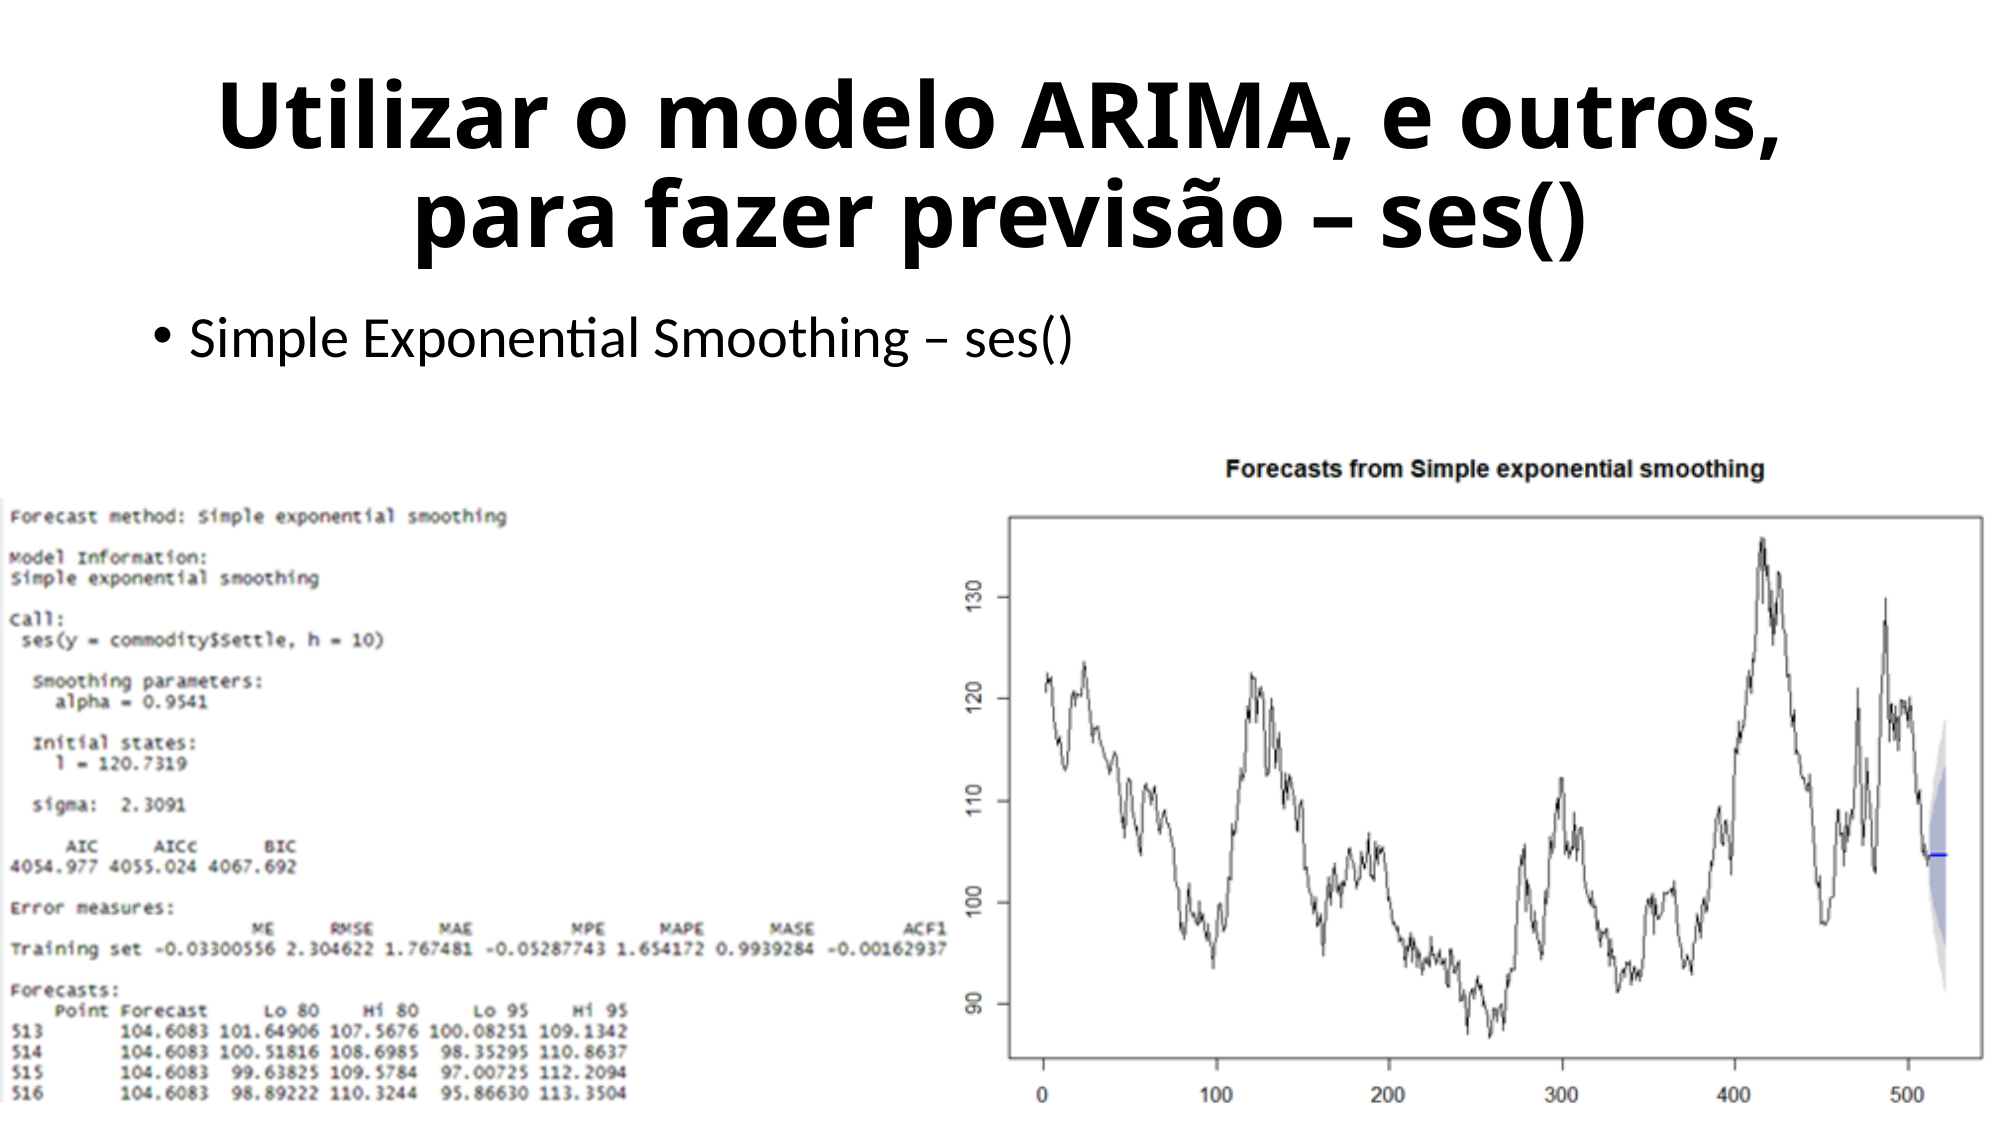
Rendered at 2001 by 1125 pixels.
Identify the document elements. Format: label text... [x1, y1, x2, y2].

title Utilizar o modelo ARIMA, e outros, para fazer previsão – ses() [137, 59, 1863, 278]
picture [0, 446, 2000, 1111]
list Simple Exponential Smoothing – ses() [137, 299, 1863, 498]
